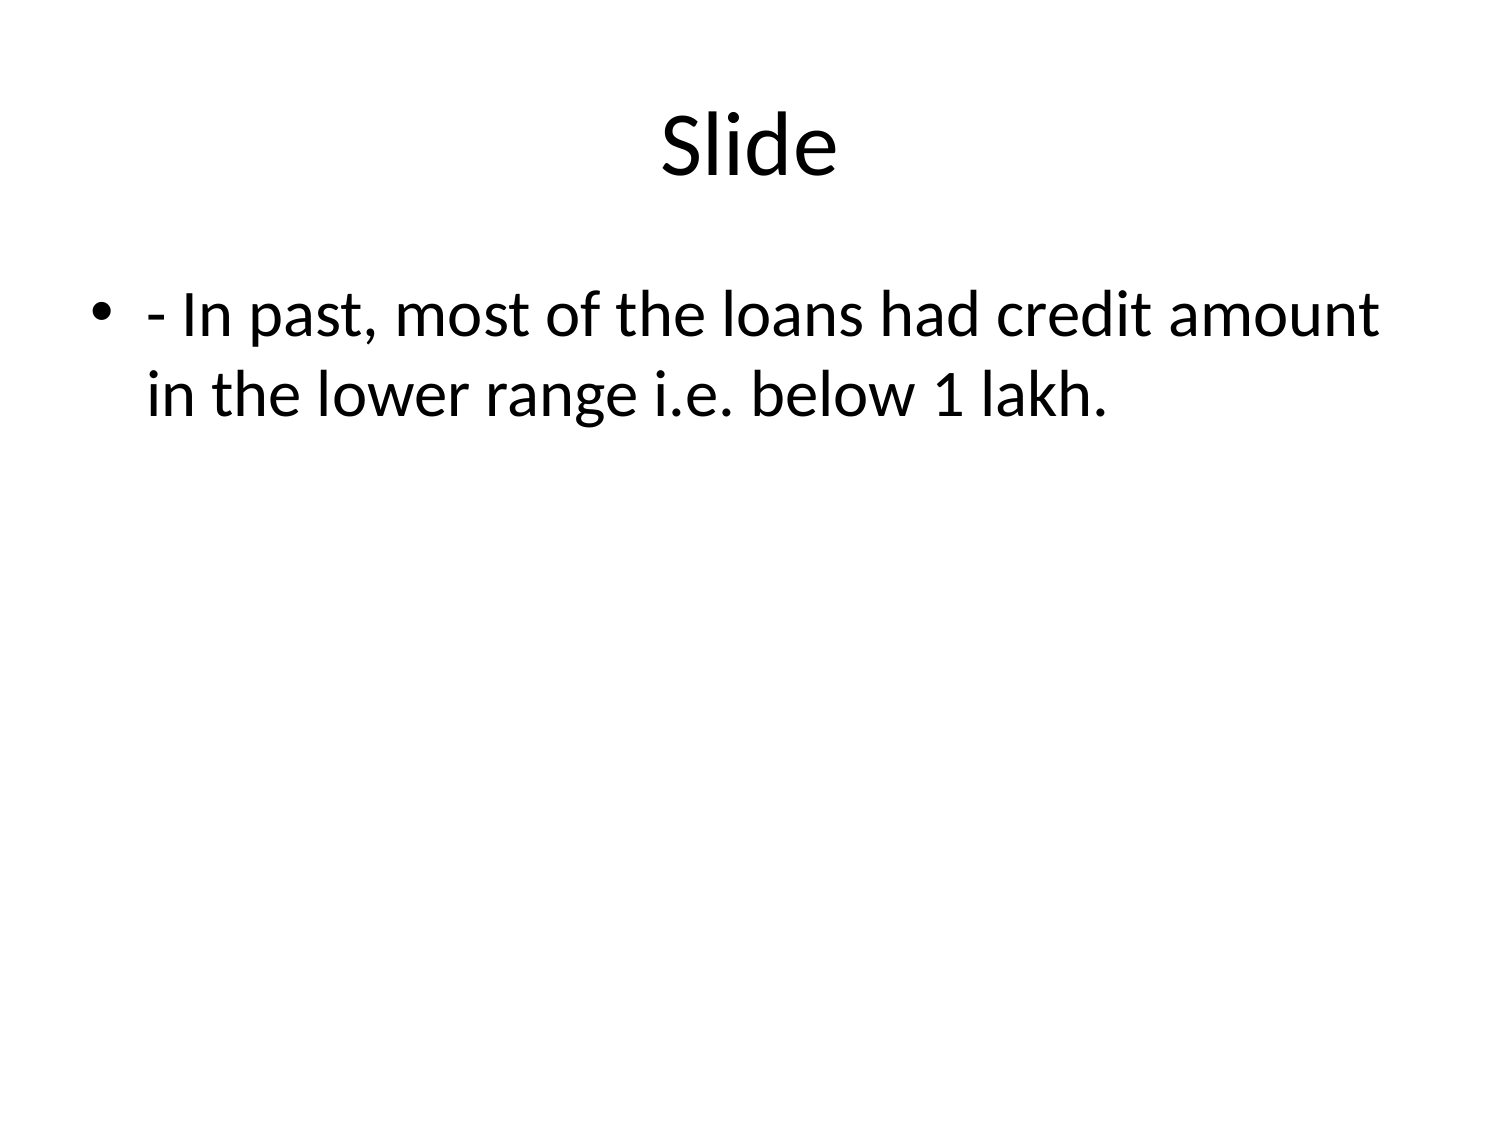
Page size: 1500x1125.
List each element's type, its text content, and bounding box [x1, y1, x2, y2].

list - In past, most of the loans had credit amount in the lower range i.e. below 1 lakh. [75, 262, 1425, 1005]
title Slide [75, 45, 1425, 233]
